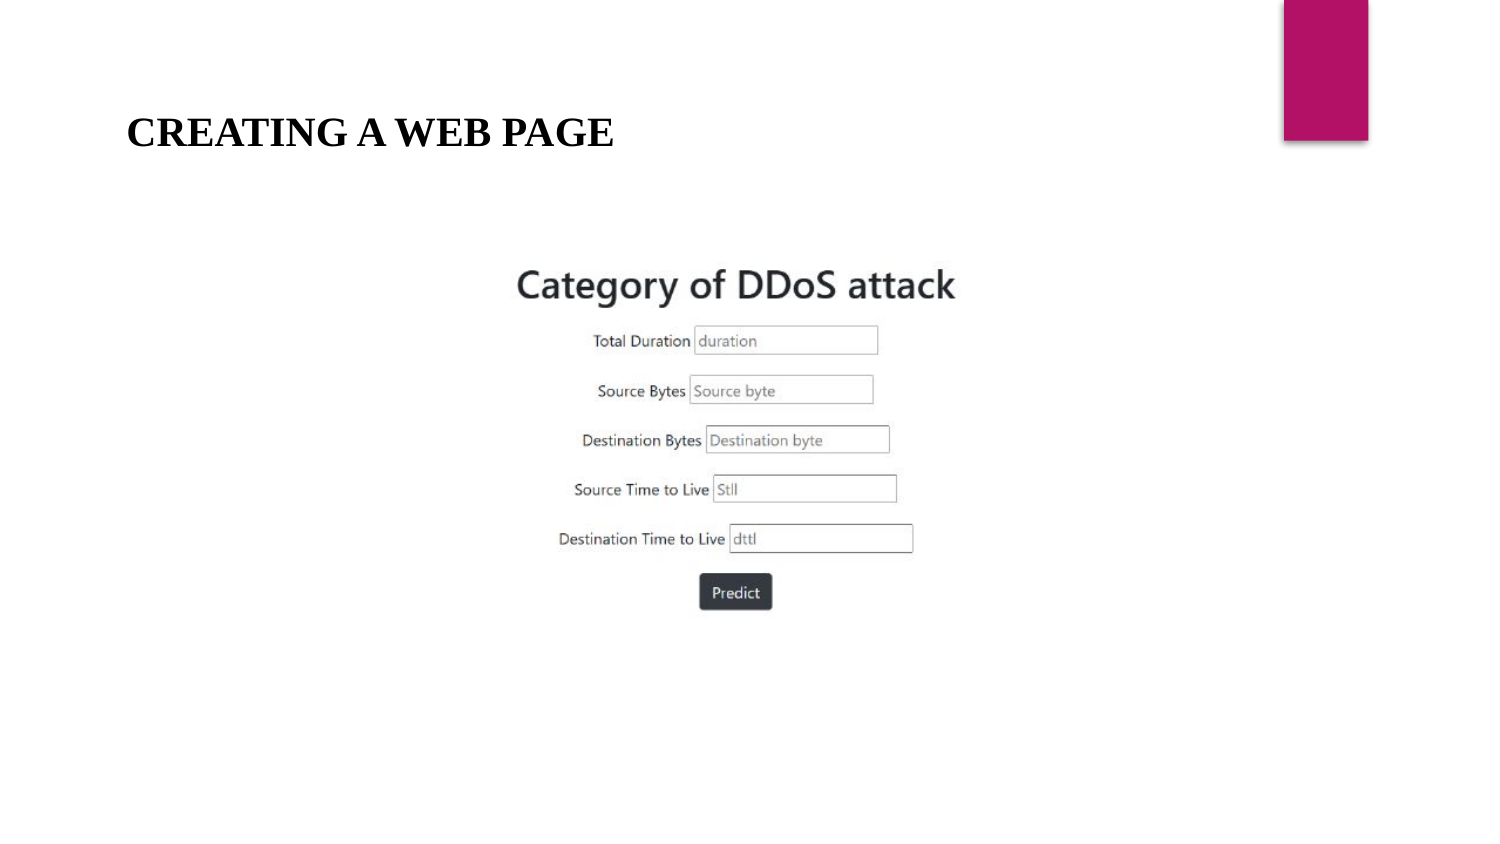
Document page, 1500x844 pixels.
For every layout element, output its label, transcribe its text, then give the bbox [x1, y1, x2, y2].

picture [427, 203, 1127, 744]
text_box CREATING A WEB PAGE [111, 97, 752, 163]
